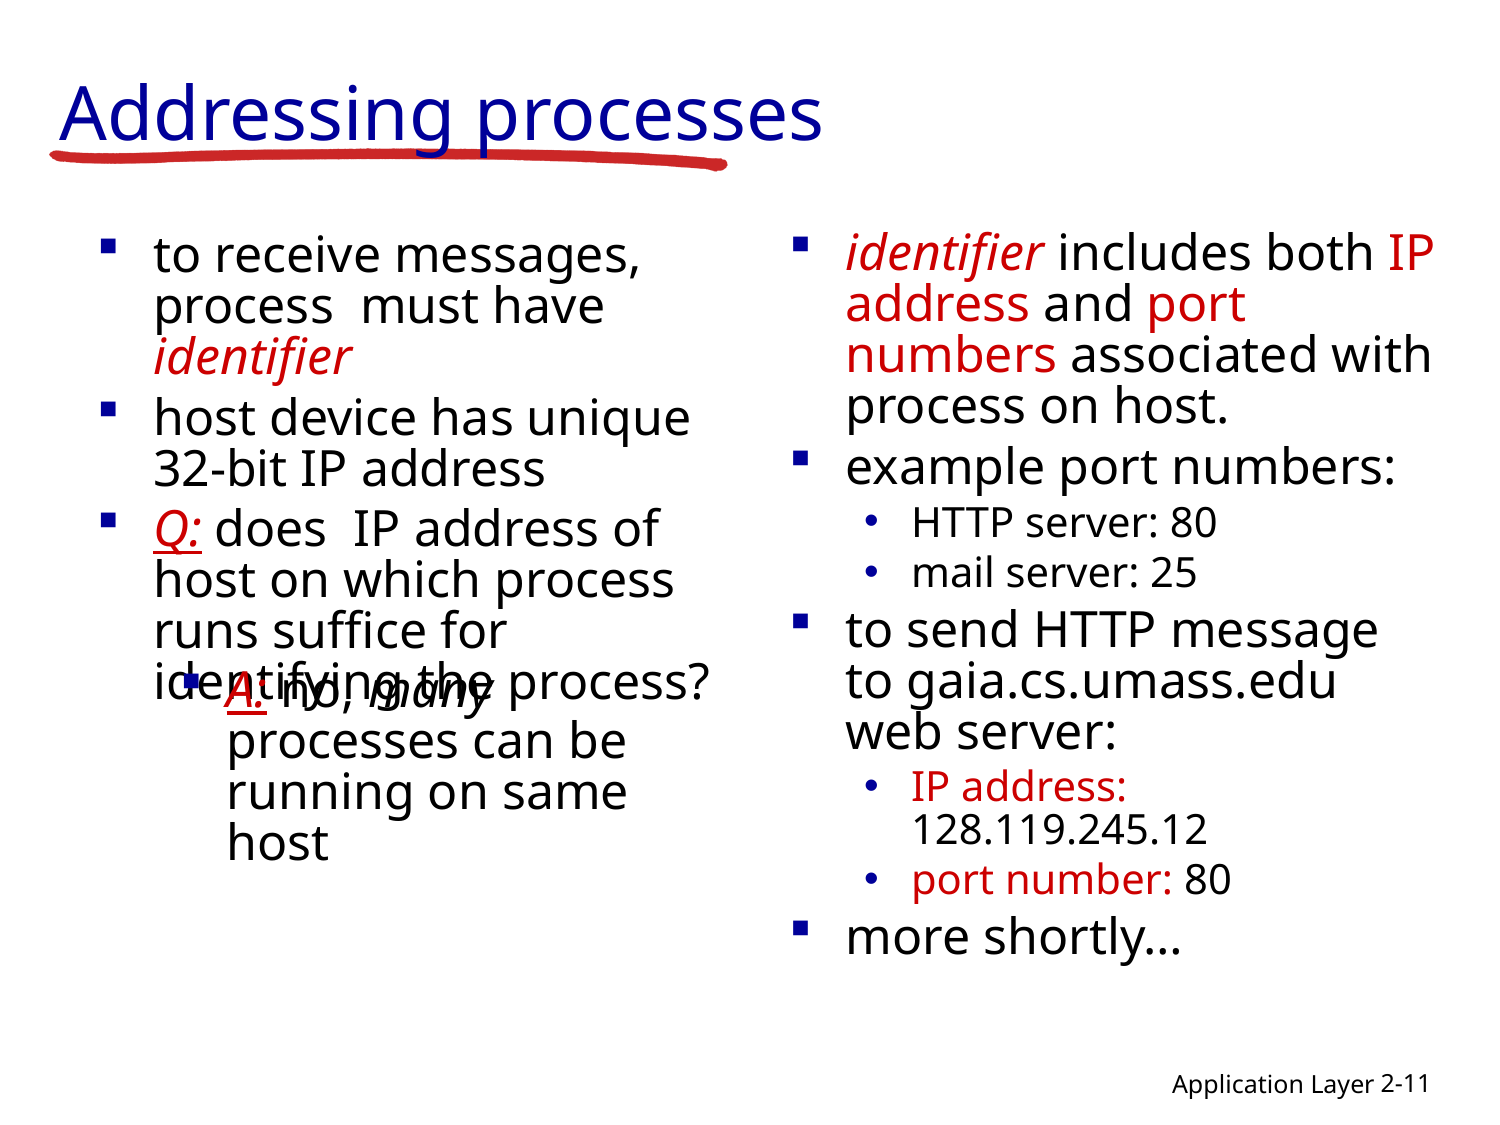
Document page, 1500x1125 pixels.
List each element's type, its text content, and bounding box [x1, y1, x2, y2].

footer Application Layer [914, 1079, 1391, 1109]
list to receive messages, process must have identifier host device has unique 32-bit IP address Q: does IP address of host on which process runs suffice for identifying the process? [81, 223, 742, 987]
slide_number 2- [1365, 1059, 1477, 1106]
title Addressing processes [44, 38, 1320, 183]
list identifier includes both IP address and port numbers associated with process on host. example port numbers: HTTP server: 80 mail server: 25 to send HTTP message to gaia.cs.umass.edu web server: IP address: 128.119.245.12 port number: 80 more shortly… [773, 222, 1452, 1079]
picture [45, 142, 737, 179]
text_box A: no, many processes can be running on same host [90, 659, 750, 835]
